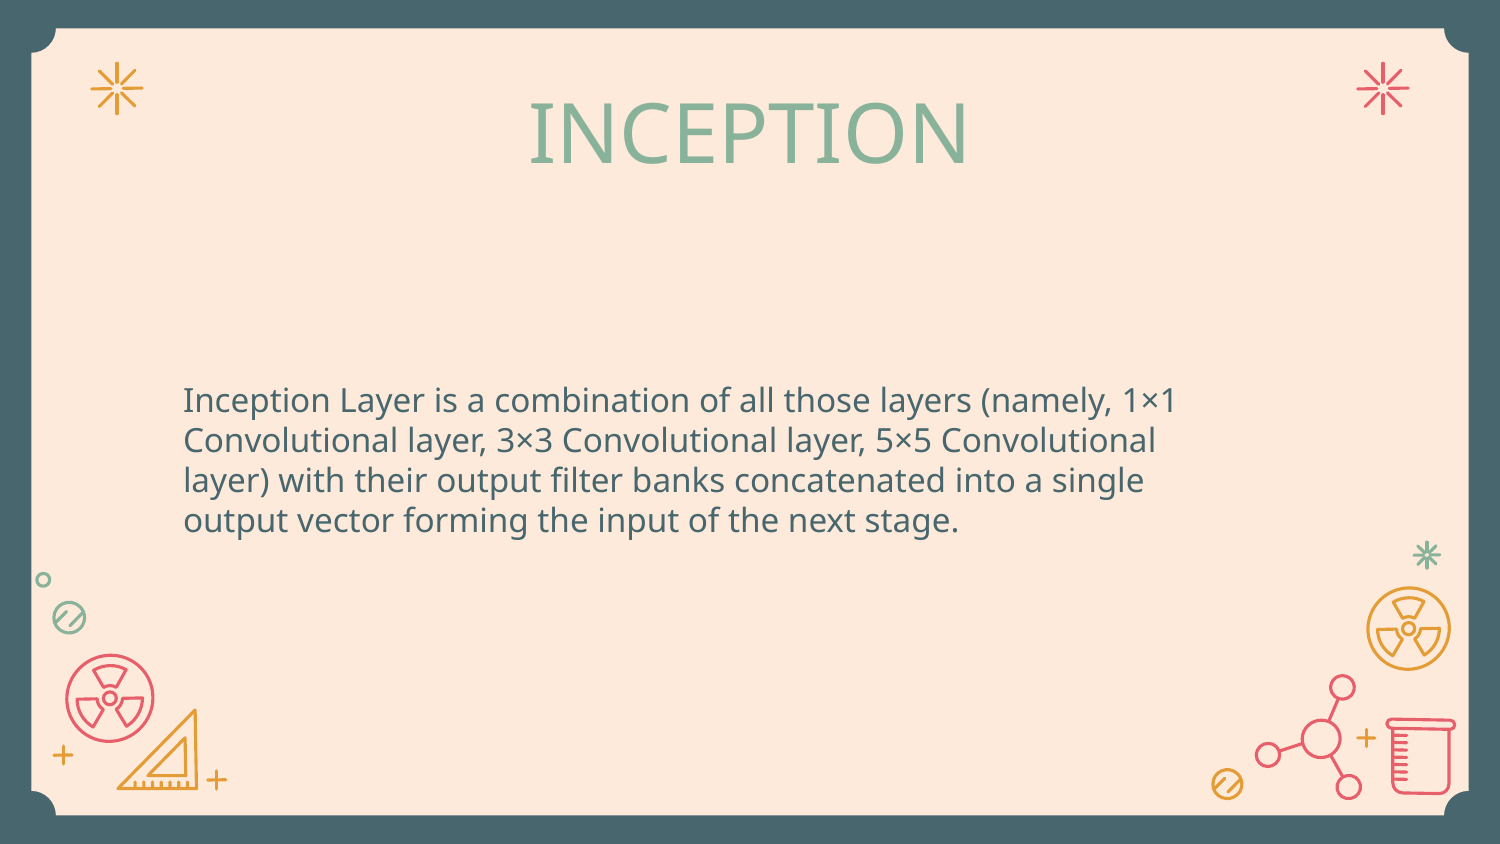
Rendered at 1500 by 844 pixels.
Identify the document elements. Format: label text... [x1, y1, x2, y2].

list Inception Layer is a combination of all those layers (namely, 1×1 Convolutional layer, 3×3 Convolutional layer, 5×5 Convolutional layer) with their output filter banks concatenated into a single output vector forming the input of the next stage. [168, 278, 1263, 641]
title INCEPTION [162, 88, 1337, 172]
